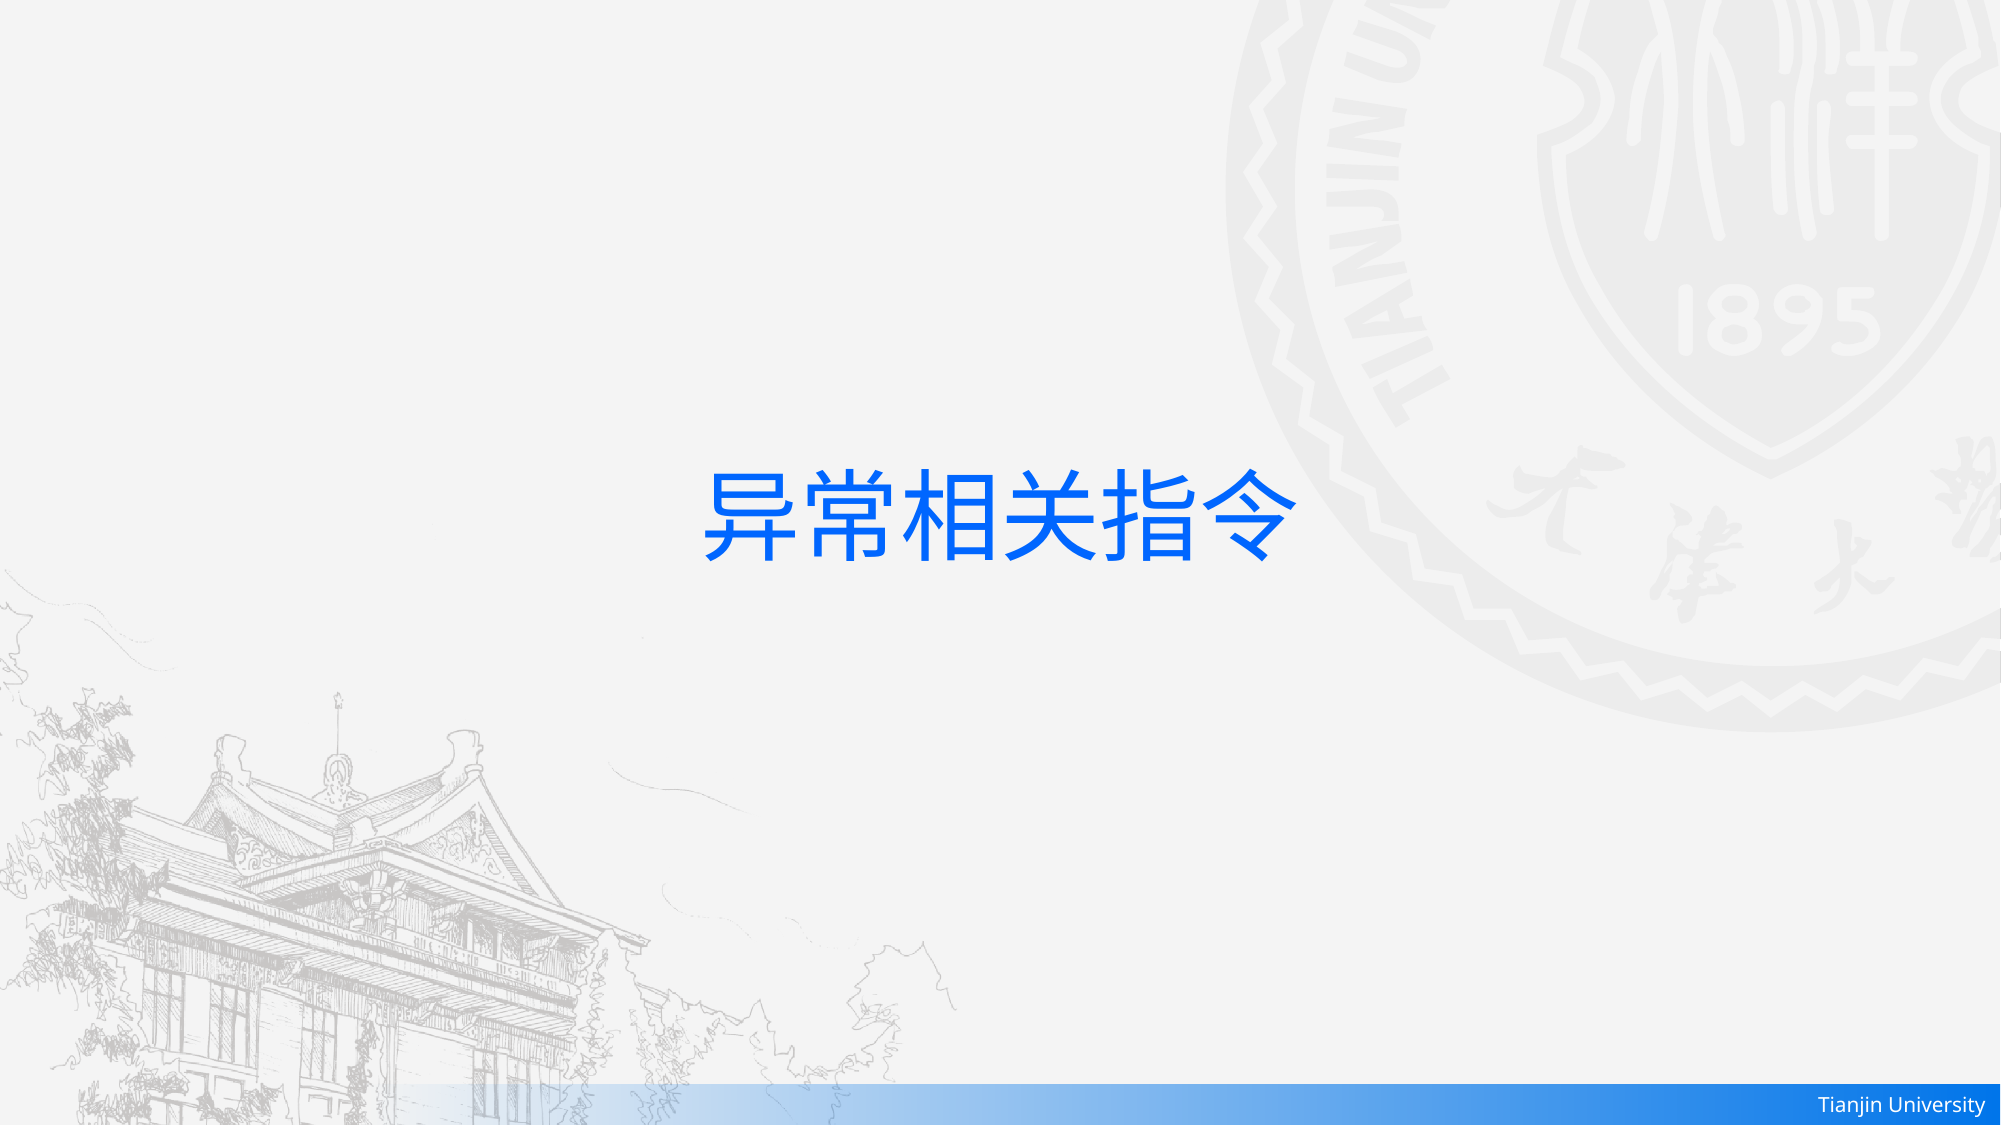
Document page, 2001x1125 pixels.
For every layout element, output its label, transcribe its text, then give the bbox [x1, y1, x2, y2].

text_box 异常相关指令 [206, 386, 1795, 582]
